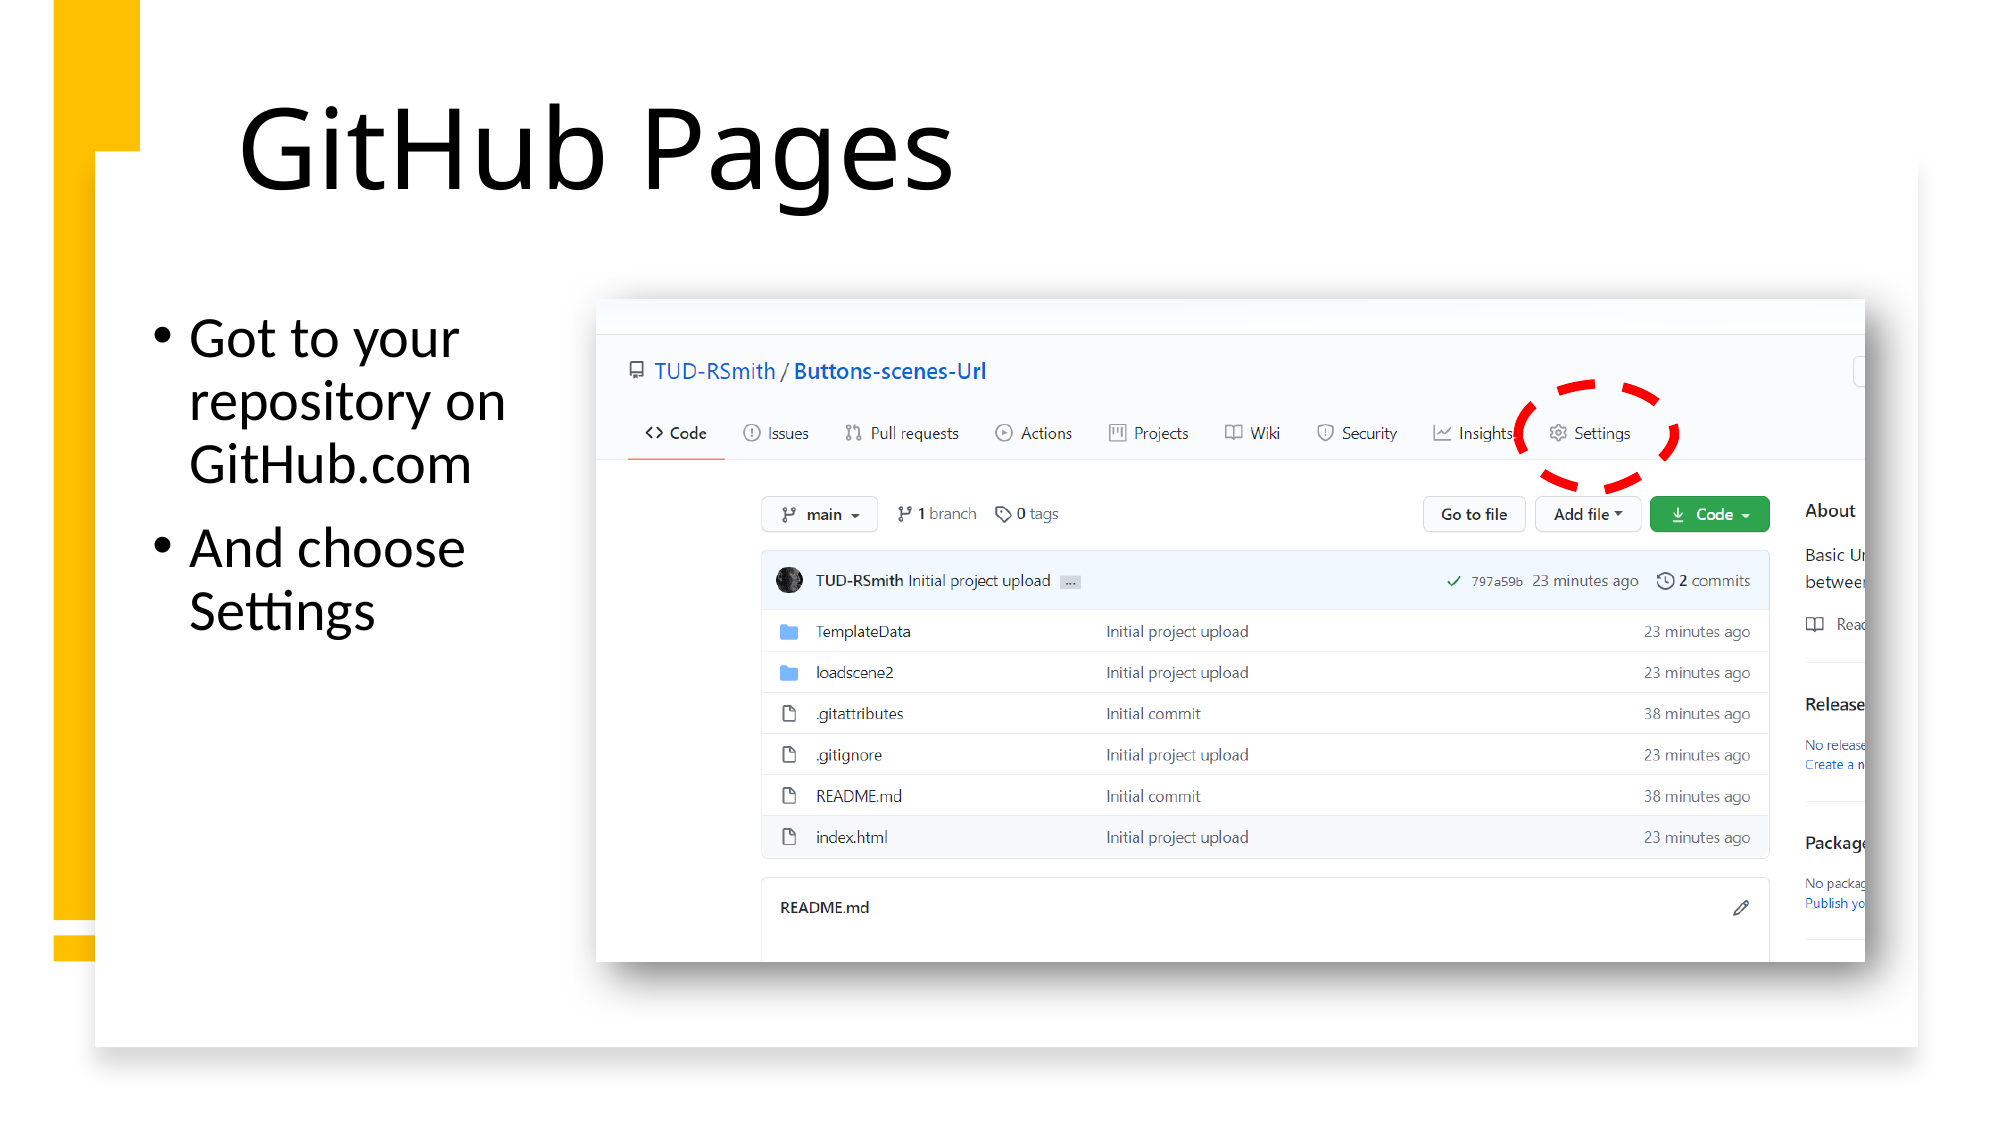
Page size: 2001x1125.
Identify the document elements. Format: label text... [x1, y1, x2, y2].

title GitHub Pages [221, 0, 1837, 222]
text_box [94, 150, 1919, 1048]
list Got to your repository on GitHub.com And choose Settings [137, 299, 594, 437]
text_box [0, 0, 2000, 1125]
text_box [0, 437, 578, 524]
list Got to your repository on GitHub.com And choose Settings [137, 524, 681, 1014]
picture [596, 299, 1865, 962]
